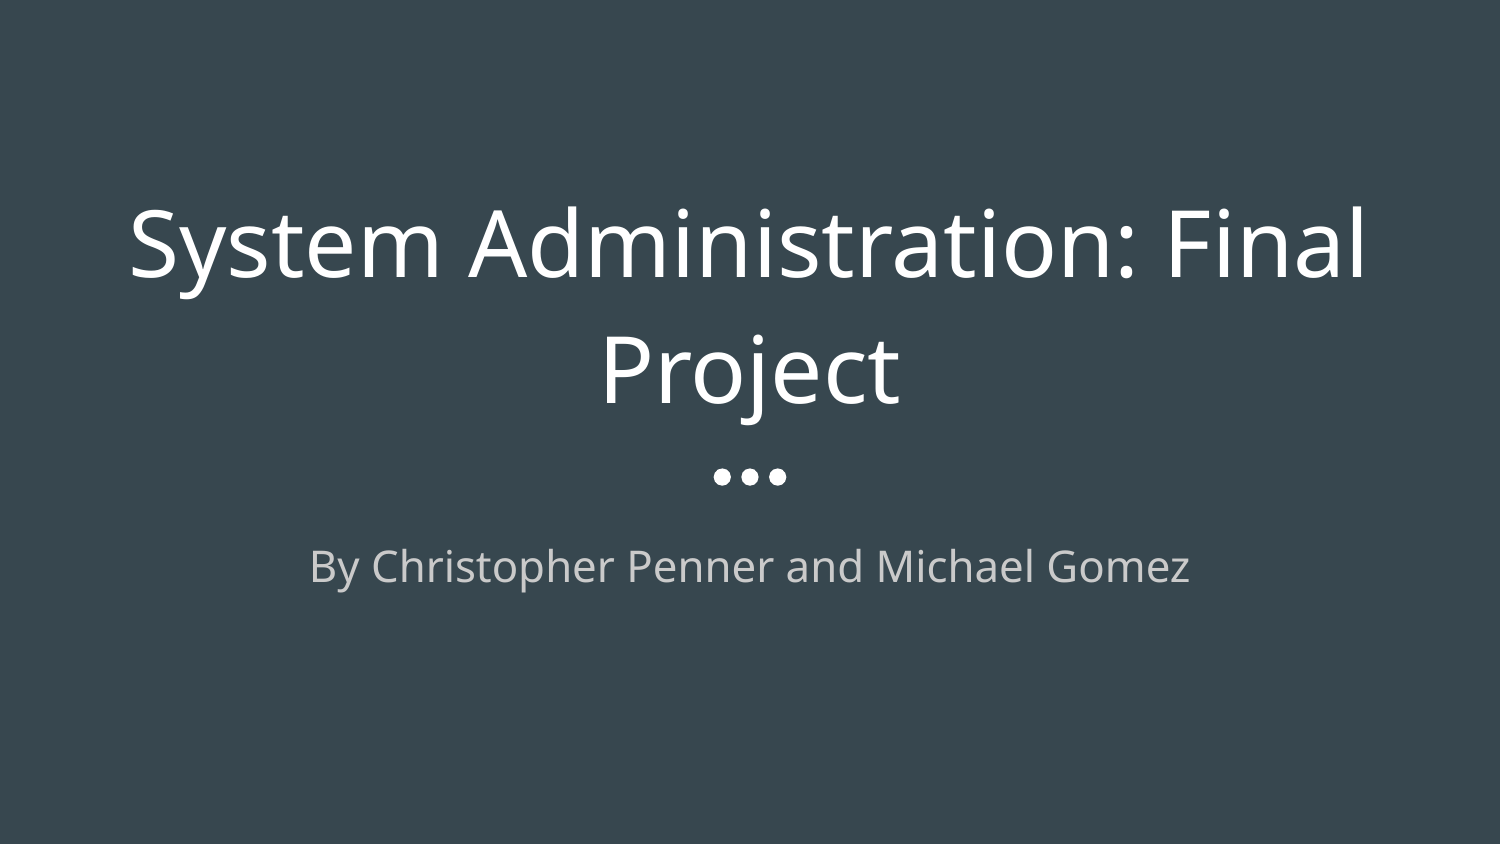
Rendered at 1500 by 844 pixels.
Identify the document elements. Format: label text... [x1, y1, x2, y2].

subtitle By Christopher Penner and Michael Gomez [110, 520, 1390, 651]
title System Administration: Final Project [110, 162, 1390, 447]
